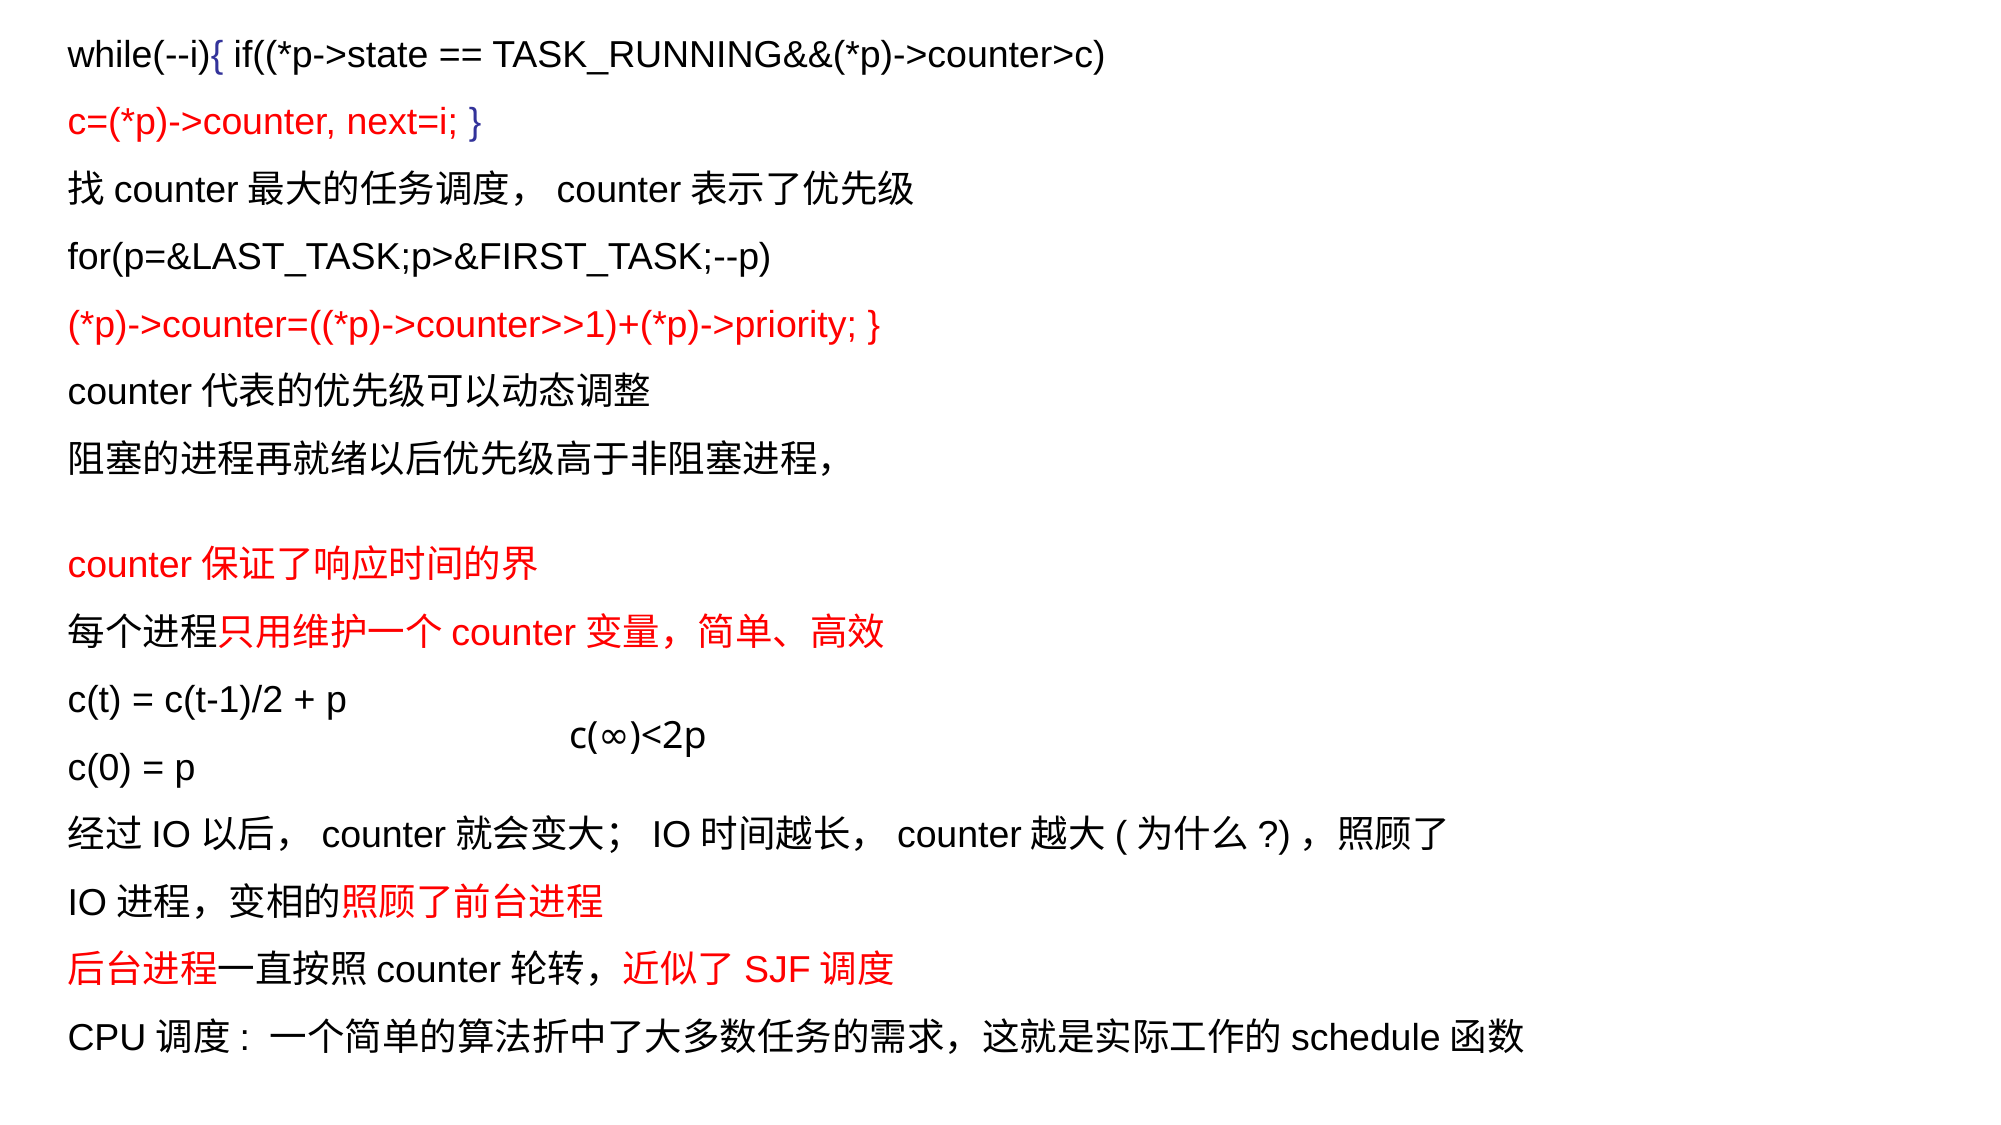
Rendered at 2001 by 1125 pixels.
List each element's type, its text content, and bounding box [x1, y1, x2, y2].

text_box c(∞)<2p [554, 703, 722, 764]
text_box counter保证了响应时间的界 每个进程只用维护一个counter变量，简单、高效 c(t) = c(t-1)/2 + p c(0) = p 经过IO以后，counter就会变大；IO时间越长，counter越大(为什么?)，照顾了 IO进程，变相的照顾了前台进程 后台进程一直按照counter轮转，近似了SJF调度 CPU调度: 一个简单的算法折中了大多数任务的需求，这就是实际工作的schedule函数 [52, 510, 1892, 1066]
text_box while(--i){ if((*p->state == TASK_RUNNING&&(*p)->counter>c) c=(*p)->counter, next=i; } 找counter最大的任务调度，counter表示了优先级 for(p=&LAST_TASK;p>&FIRST_TASK;--p) (*p)->counter=((*p)->counter>>1)+(*p)->priority; } counter代表的优先级可以动态调整 阻塞的进程再就绪以后优先级高于非阻塞进程， [52, 0, 1626, 488]
